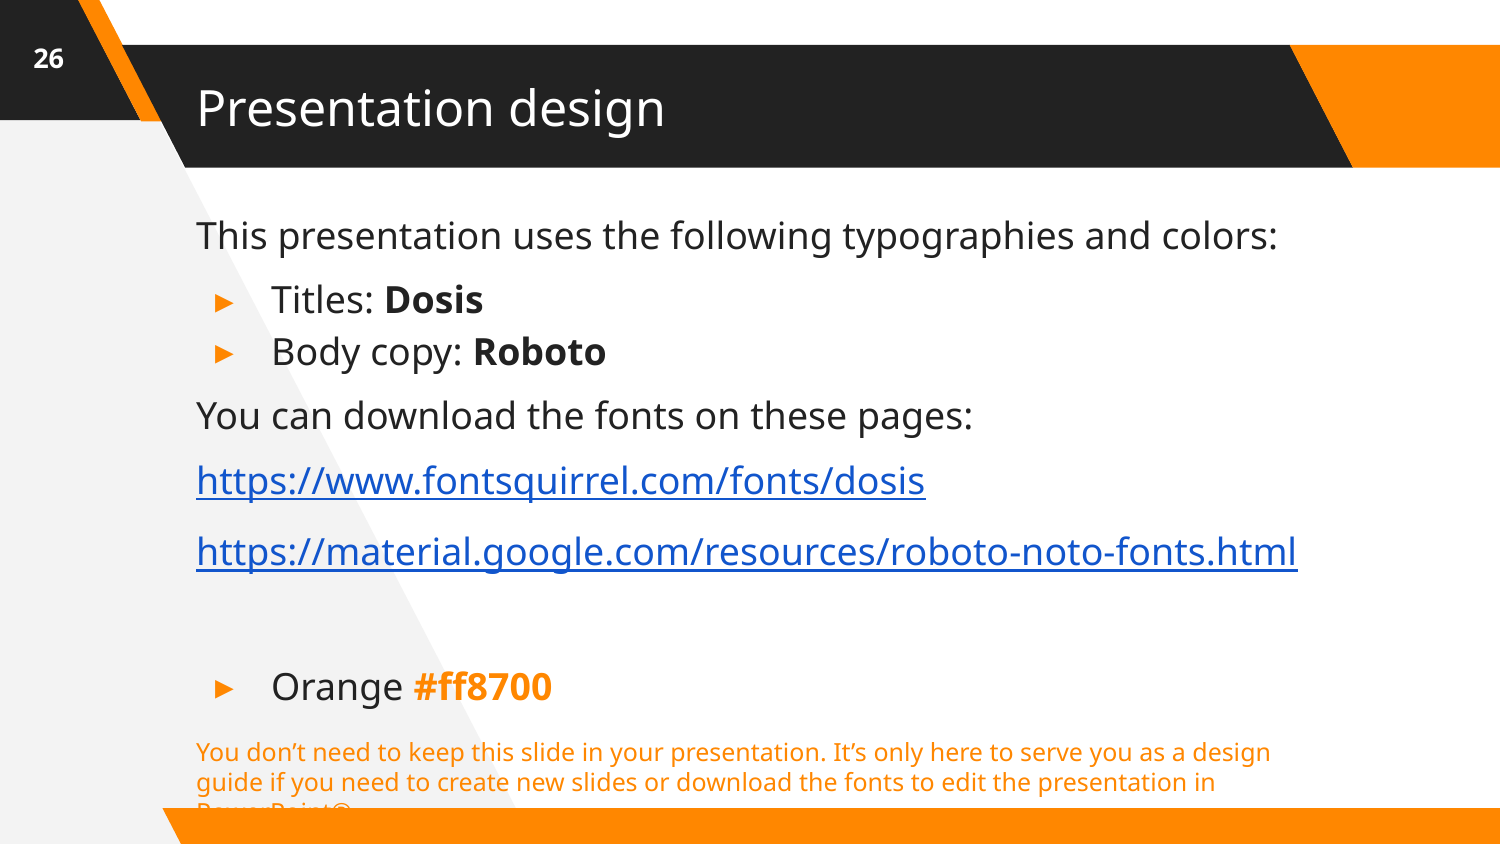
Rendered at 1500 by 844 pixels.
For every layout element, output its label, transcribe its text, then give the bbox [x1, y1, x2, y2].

slide_number ‹#› [0, 0, 98, 121]
list This presentation uses the following typographies and colors: Titles: Dosis Body copy: Roboto You can download the fonts on these pages: https://www.fontsquirrel.com/fonts/dosis https://material.google.com/resources/roboto-noto-fonts.html Orange #ff8700 [181, 196, 1425, 634]
title Presentation design [181, 45, 1285, 169]
text_box You don’t need to keep this slide in your presentation. It’s only here to serve you as a design guide if you need to create new slides or download the fonts to edit the presentation in PowerPoint® [181, 721, 1311, 810]
